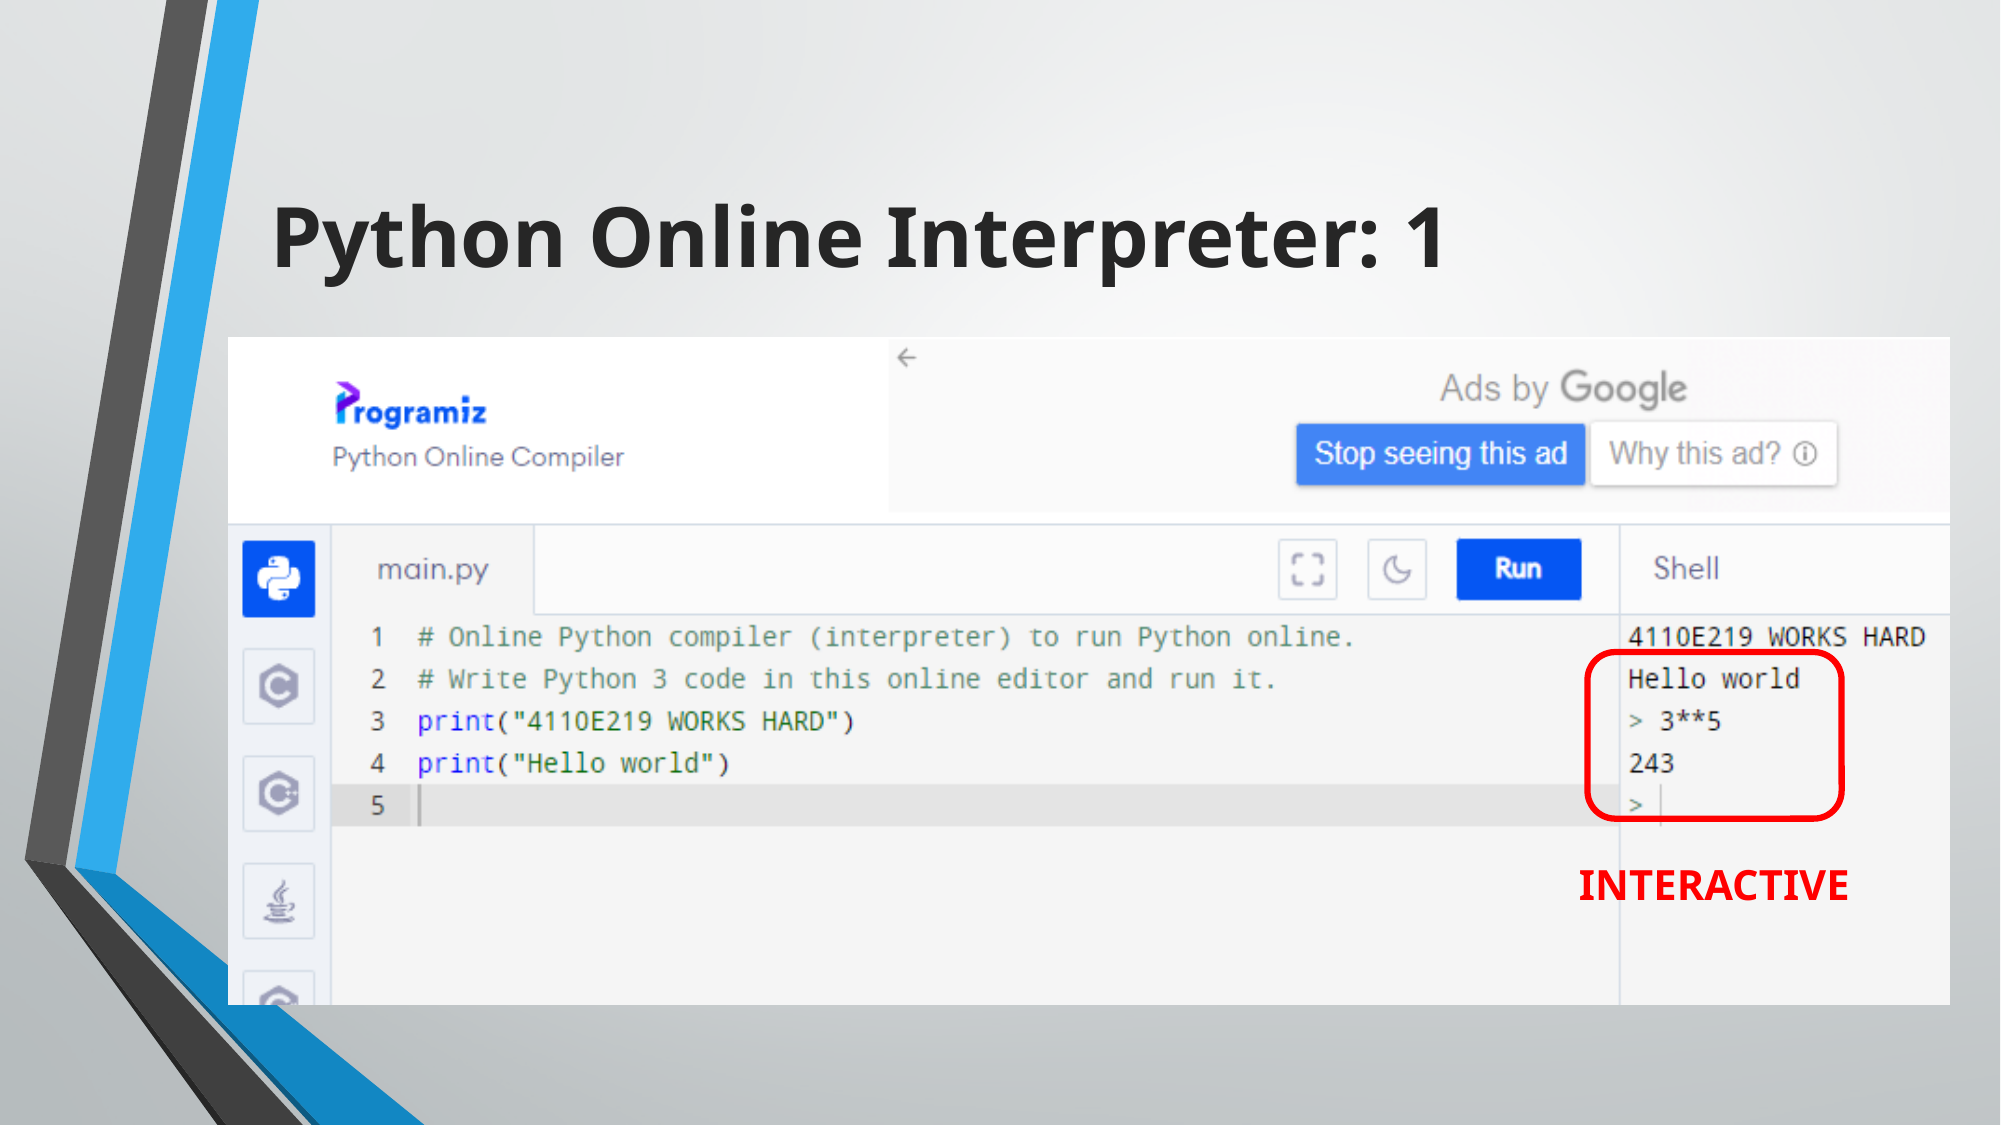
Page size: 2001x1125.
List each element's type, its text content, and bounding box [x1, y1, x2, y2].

title Python Online Interpreter: 1 [270, 136, 1590, 325]
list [210, 337, 1951, 1005]
